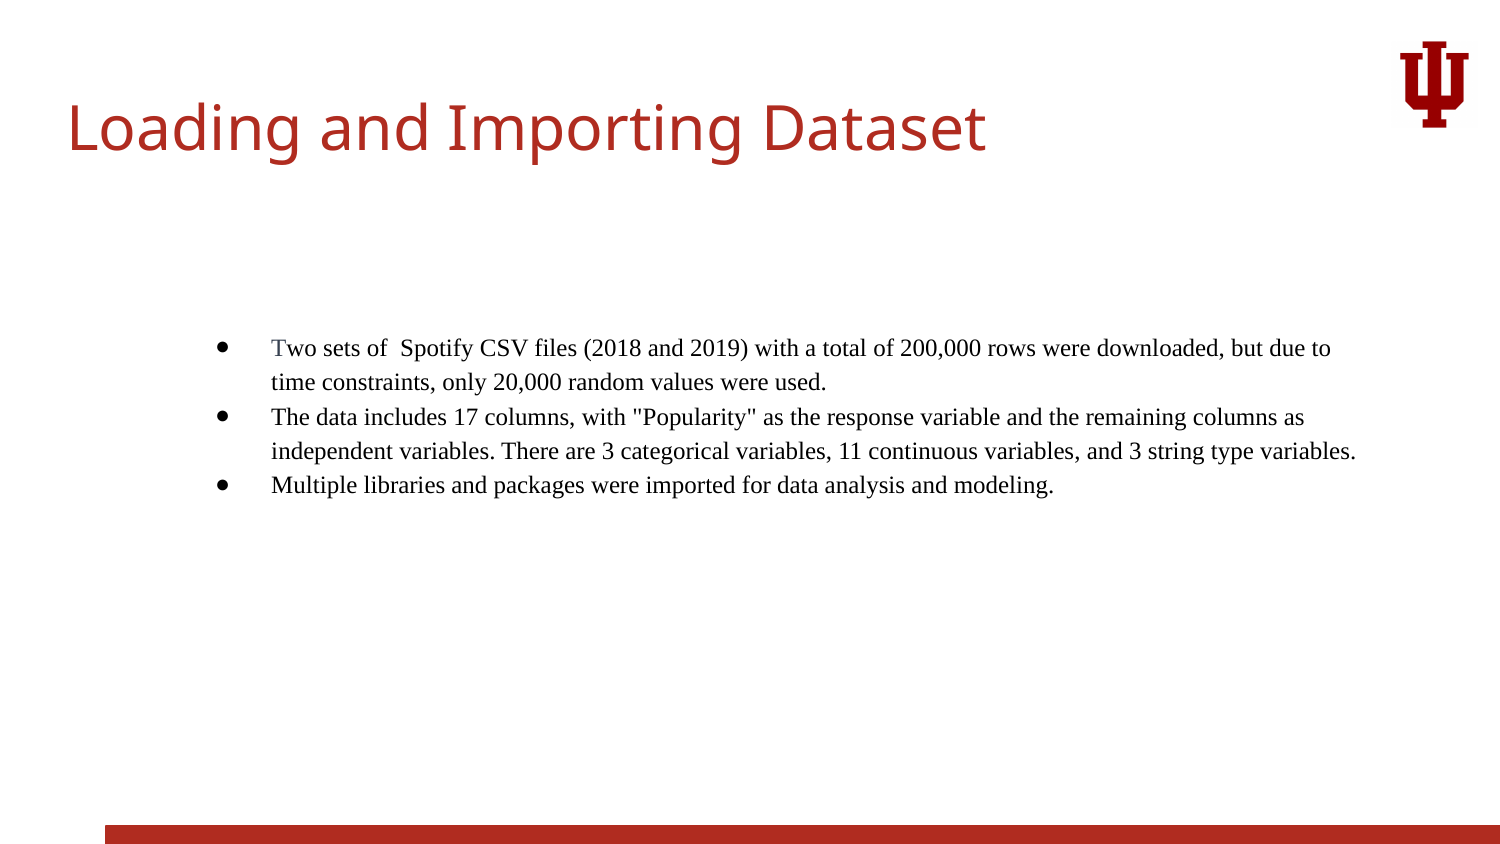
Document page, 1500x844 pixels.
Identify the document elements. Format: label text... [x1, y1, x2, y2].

list Two sets of Spotify CSV files (2018 and 2019) with a total of 200,000 rows were downloaded, but due to time constraints, only 20,000 random values were used. The data includes 17 columns, with "Popularity" as the response variable and the remaining columns as independent variables. There are 3 categorical variables, 11 continuous variables, and 3 string type variables. Multiple libraries and packages were imported for data analysis and modeling. [106, 166, 1394, 728]
title Loading and Importing Dataset [51, 72, 1449, 167]
picture [1391, 41, 1479, 128]
text_box [106, 826, 1500, 844]
